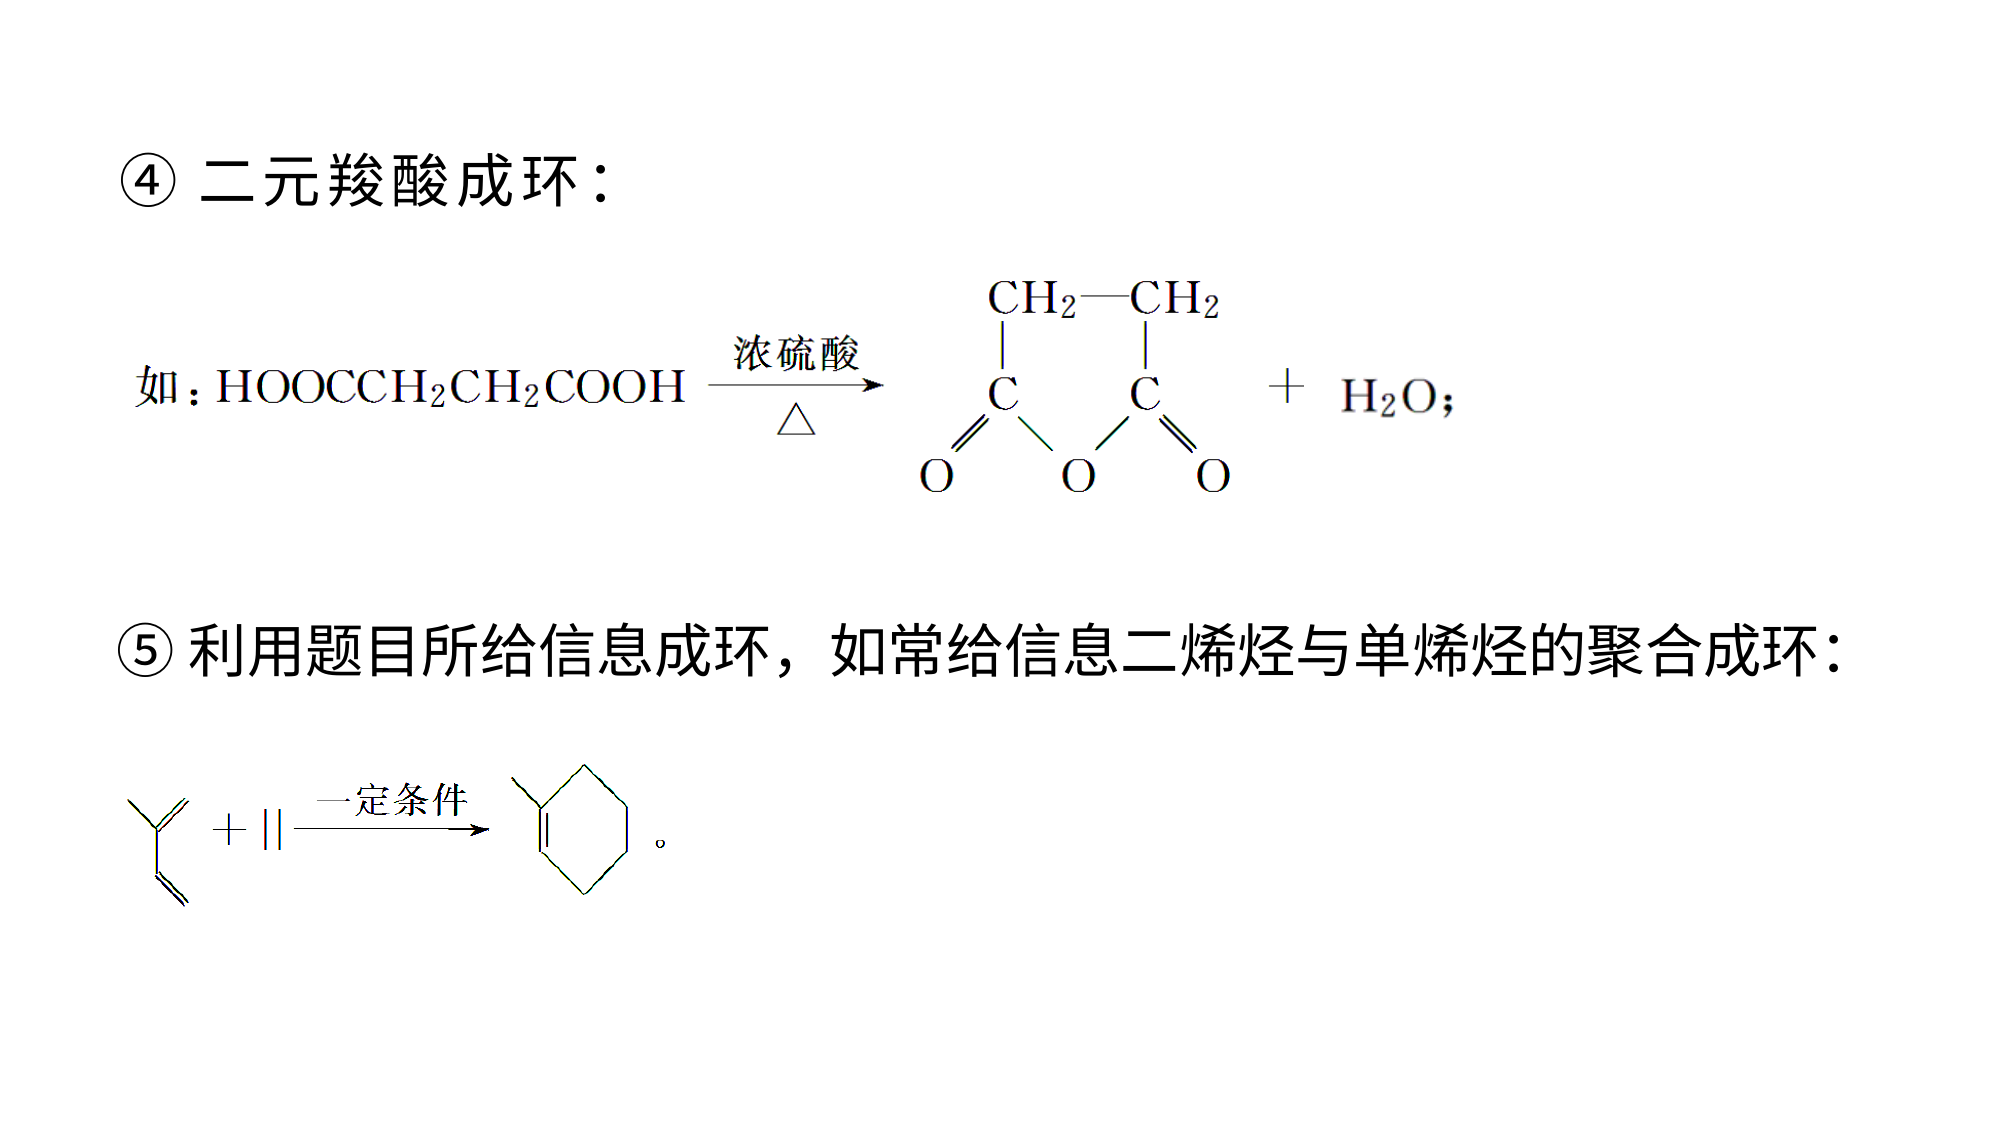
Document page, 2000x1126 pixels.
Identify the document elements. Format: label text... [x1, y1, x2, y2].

text_box ④二元羧酸成环： [104, 101, 601, 222]
picture [116, 206, 1480, 514]
picture [116, 761, 692, 920]
text_box ⑤利用题目所给信息成环，如常给信息二烯烃与单烯烃的聚合成环： [102, 572, 1973, 692]
